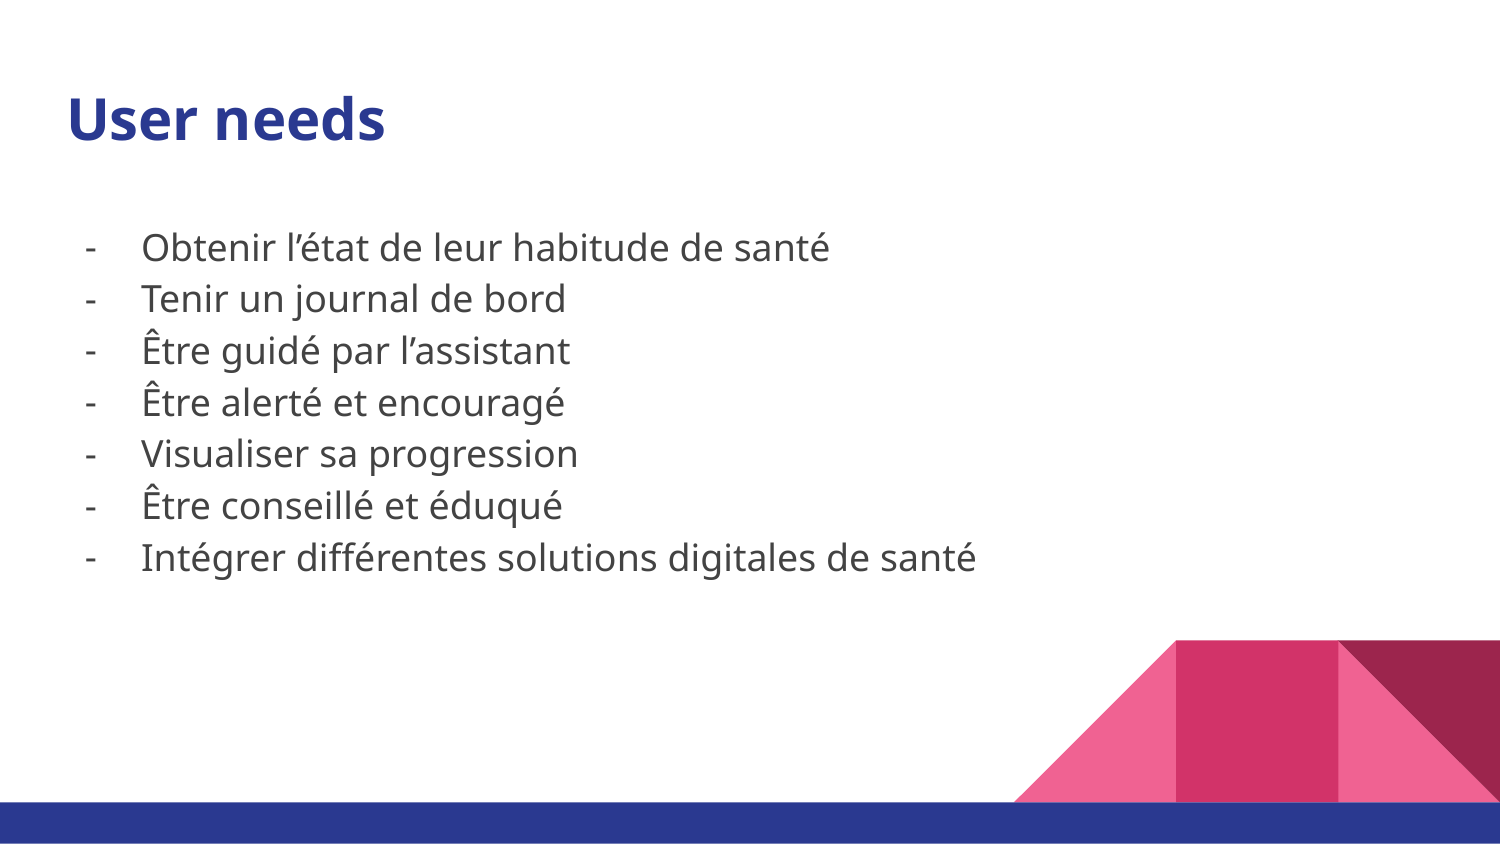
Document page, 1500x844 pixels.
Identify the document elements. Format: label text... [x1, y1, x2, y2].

title User needs [51, 67, 1449, 167]
list Obtenir l’état de leur habitude de santé Tenir un journal de bord Être guidé par l’assistant Être alerté et encouragé Visualiser sa progression Être conseillé et éduqué Intégrer différentes solutions digitales de santé [51, 201, 1449, 750]
